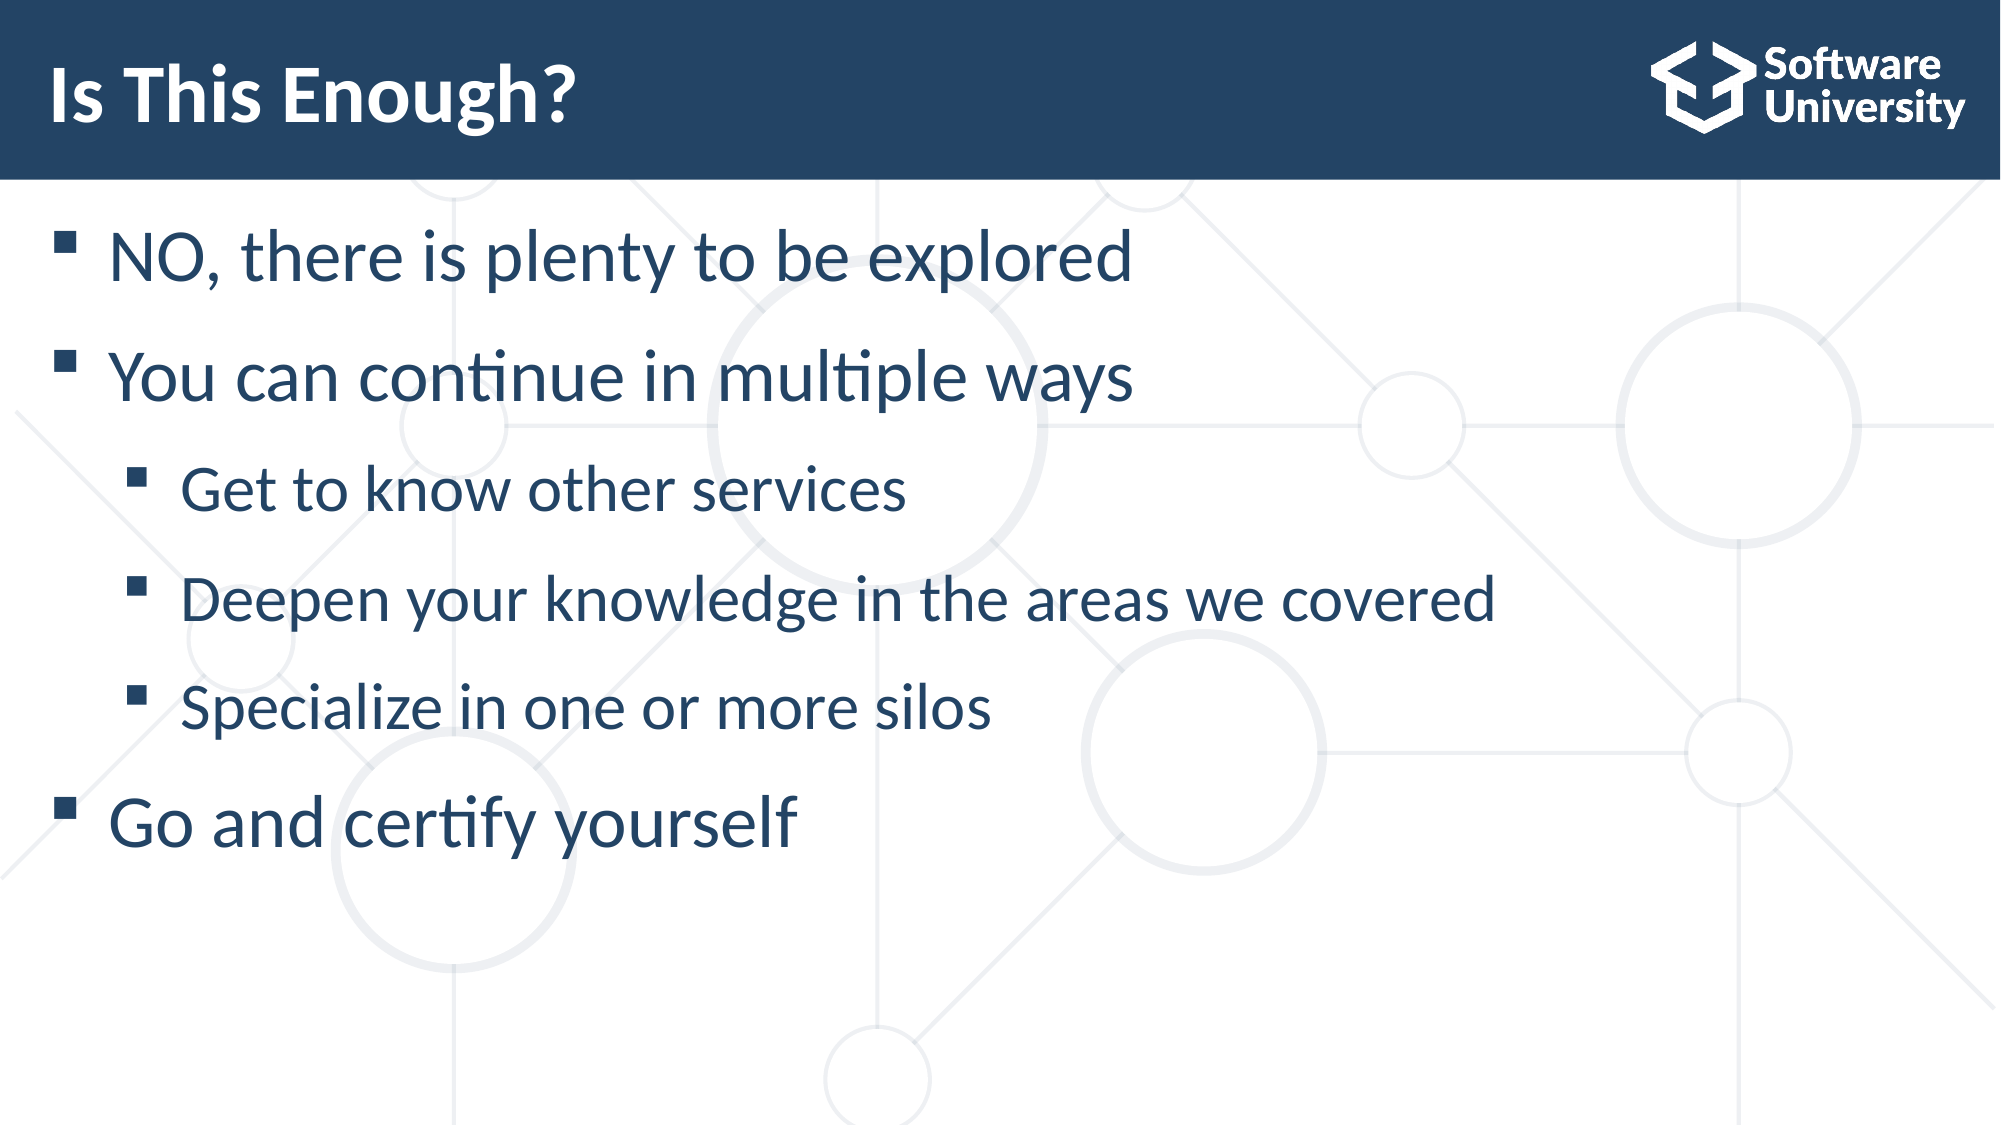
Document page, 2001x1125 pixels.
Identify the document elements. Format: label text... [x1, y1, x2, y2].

title Is This Enough? [31, 16, 1625, 162]
picture [1651, 41, 1966, 134]
list NO, there is plenty to be explored You can continue in multiple ways Get to know other services Deepen your knowledge in the areas we covered Specialize in one or more silos Go and certify yourself [31, 196, 1970, 1104]
